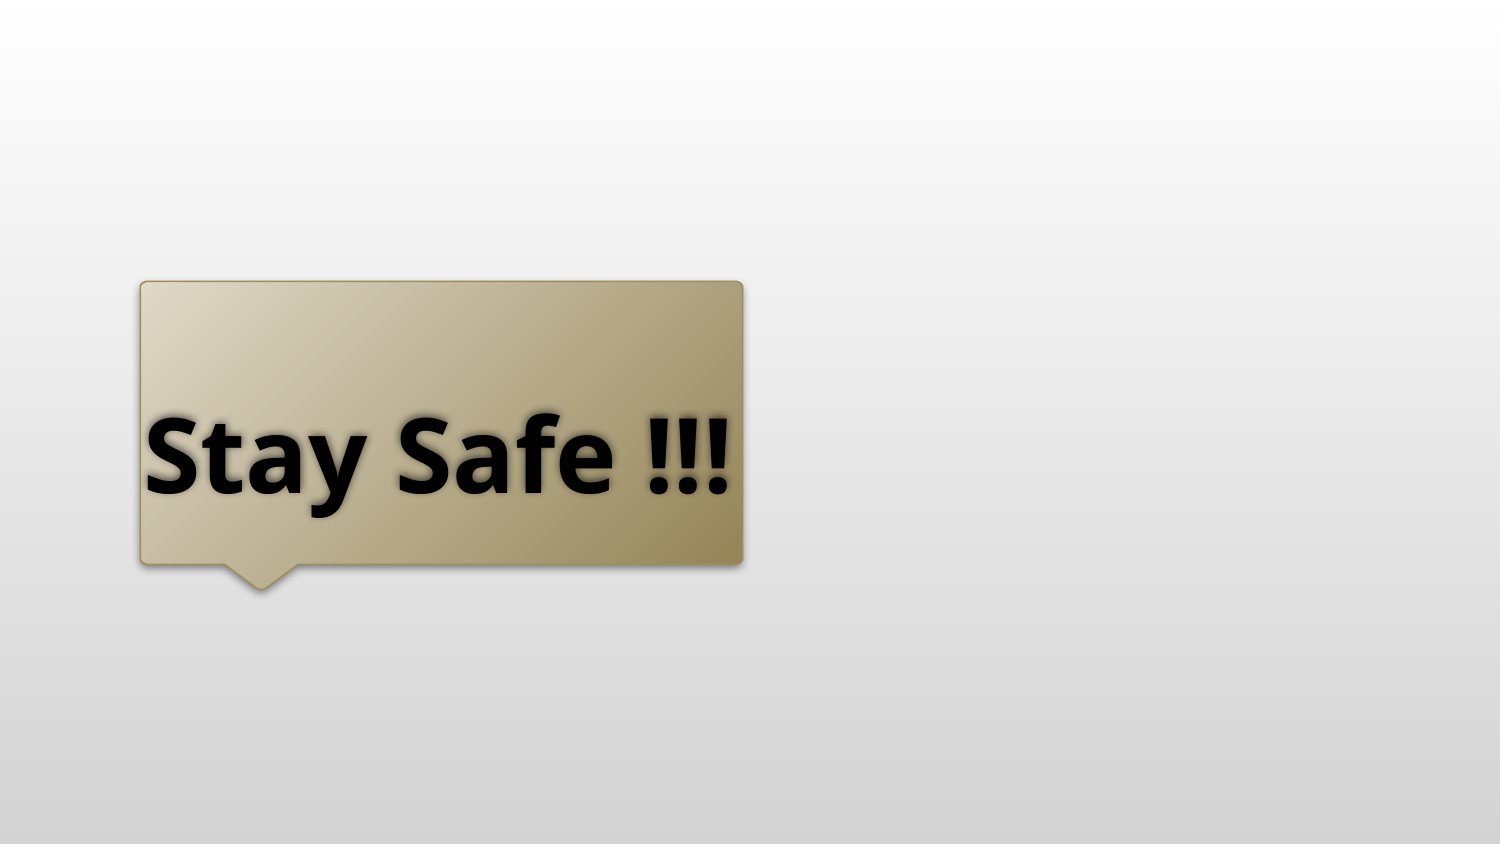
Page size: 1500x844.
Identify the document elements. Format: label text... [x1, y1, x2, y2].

title Stay Safe !!! [132, 299, 783, 520]
